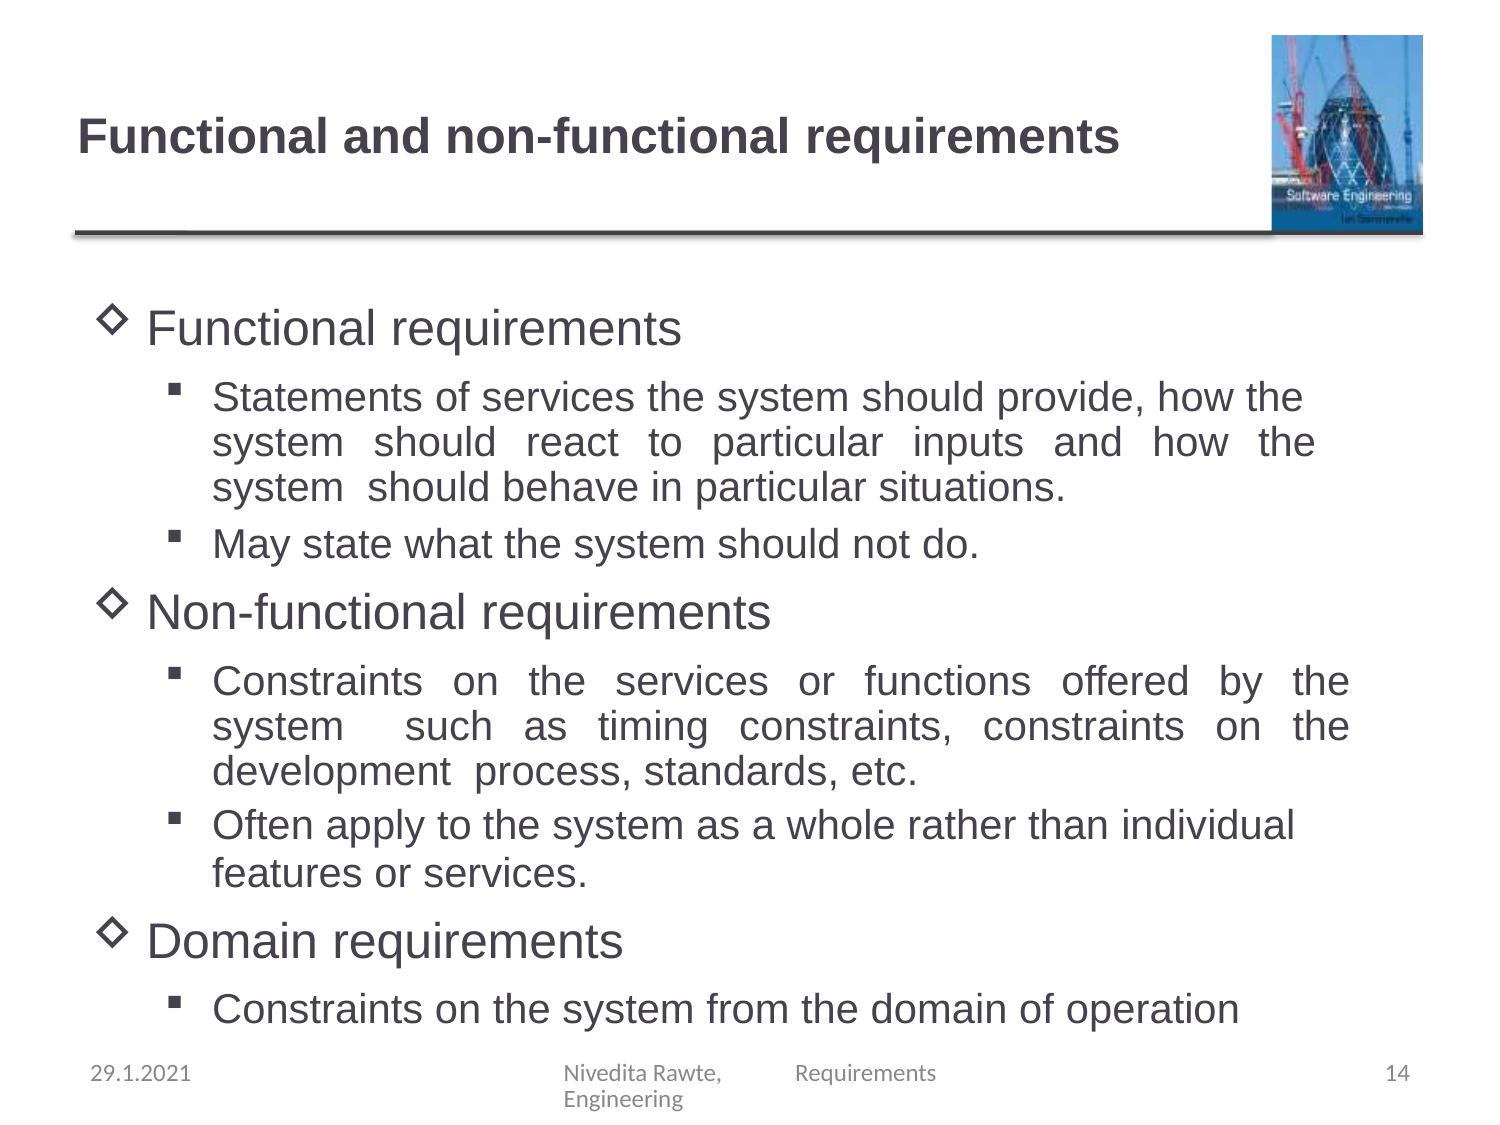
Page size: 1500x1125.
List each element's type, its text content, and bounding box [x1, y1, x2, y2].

text_box Functional requirements Statements of services the system should provide, how the system should react to particular inputs and how the system should behave in particular situations. May state what the system should not do. Non-functional requirements Constraints on the services or functions offered by the system such as timing constraints, constraints on the development process, standards, etc. Often apply to the system as a whole rather than individual features or services. Domain requirements Constraints on the system from the domain of operation [87, 276, 1352, 1033]
title Functional and non-functional requirements [75, 101, 1126, 291]
picture [1126, 35, 1433, 246]
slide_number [87, 1060, 214, 1125]
slide_number 14 [1378, 1060, 1417, 1125]
footer Nivedita Rawte, Requirements Engineering [561, 1060, 939, 1125]
picture [67, 226, 75, 246]
